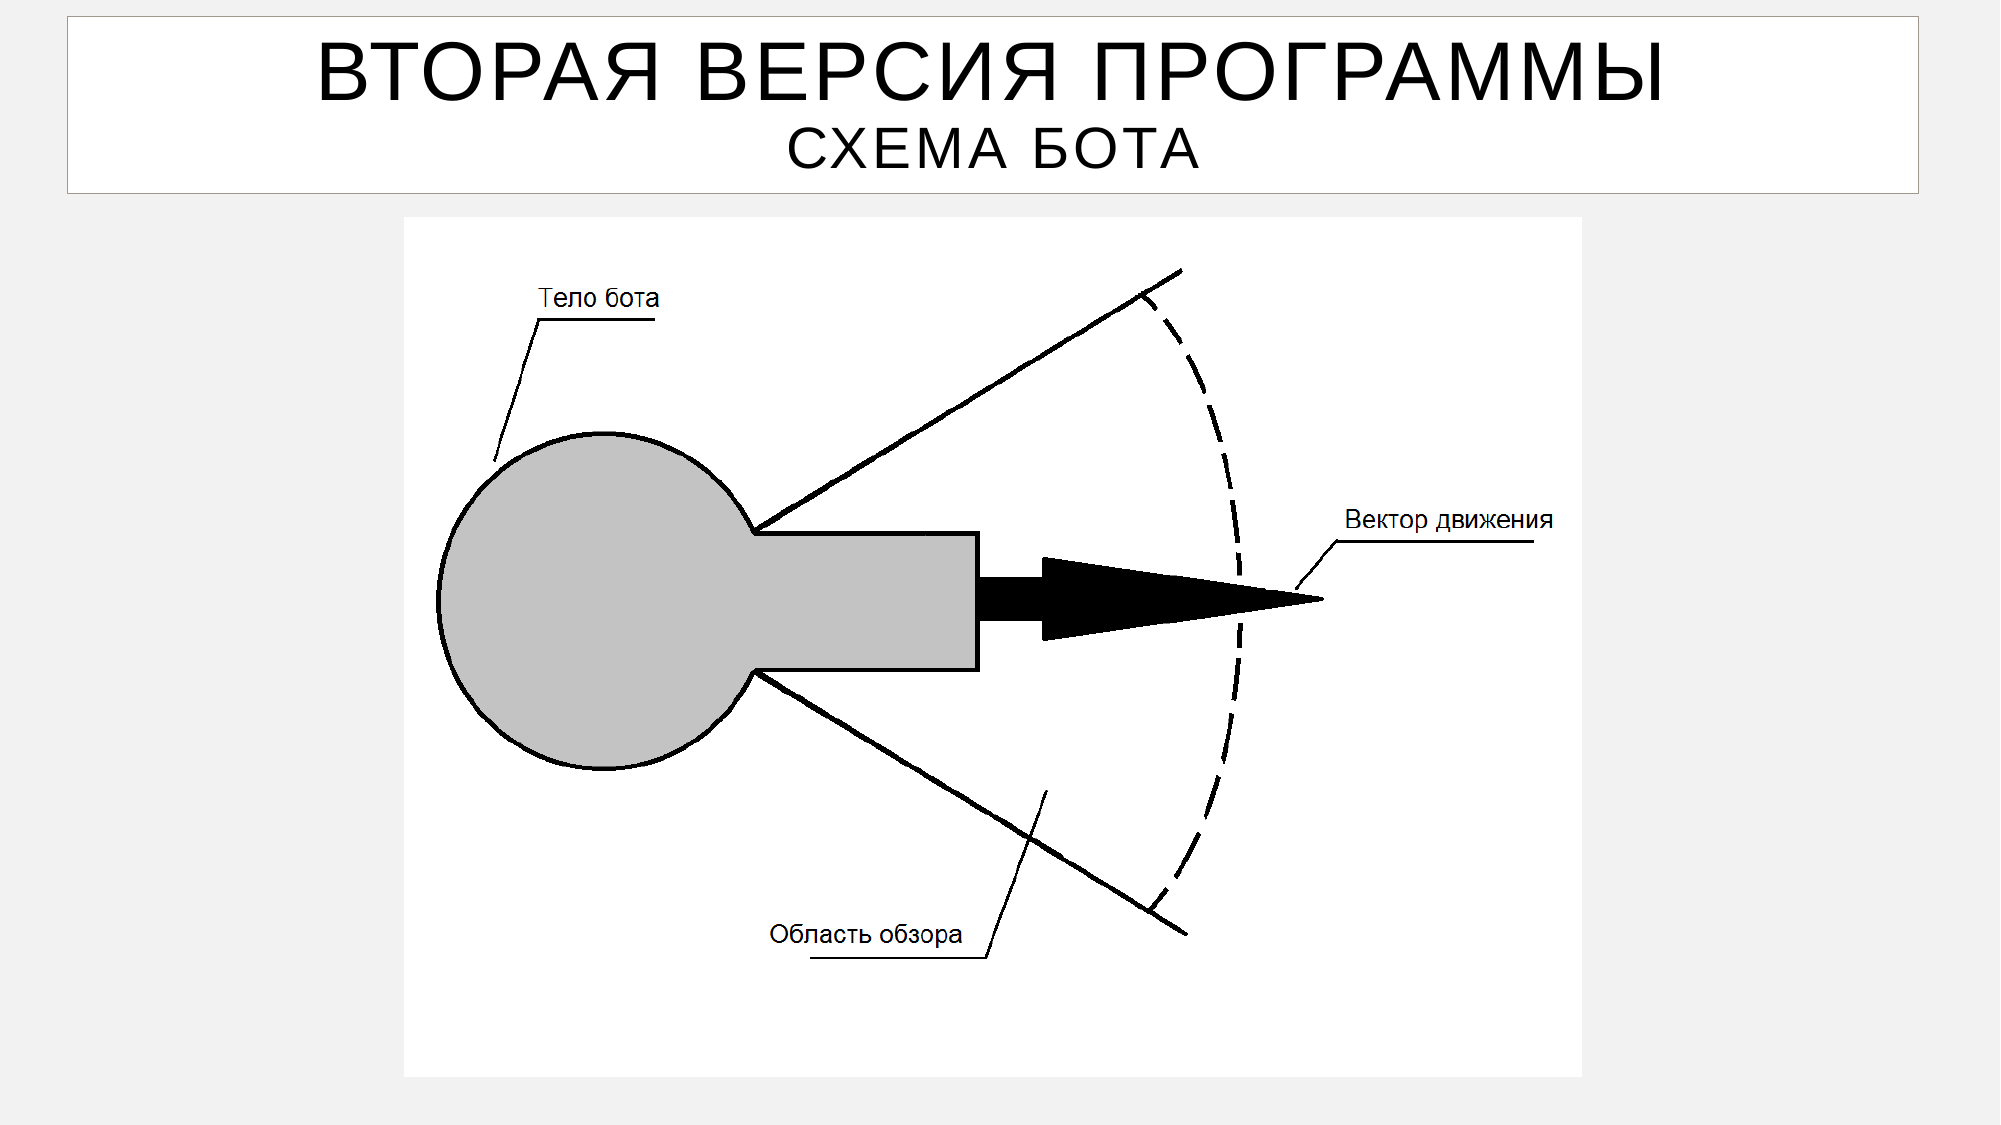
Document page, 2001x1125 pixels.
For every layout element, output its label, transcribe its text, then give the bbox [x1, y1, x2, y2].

picture [404, 217, 1582, 1077]
text_box ВТОРАЯ ВЕРСИЯ ПРОГРАММЫ схема бота [67, 16, 1919, 194]
